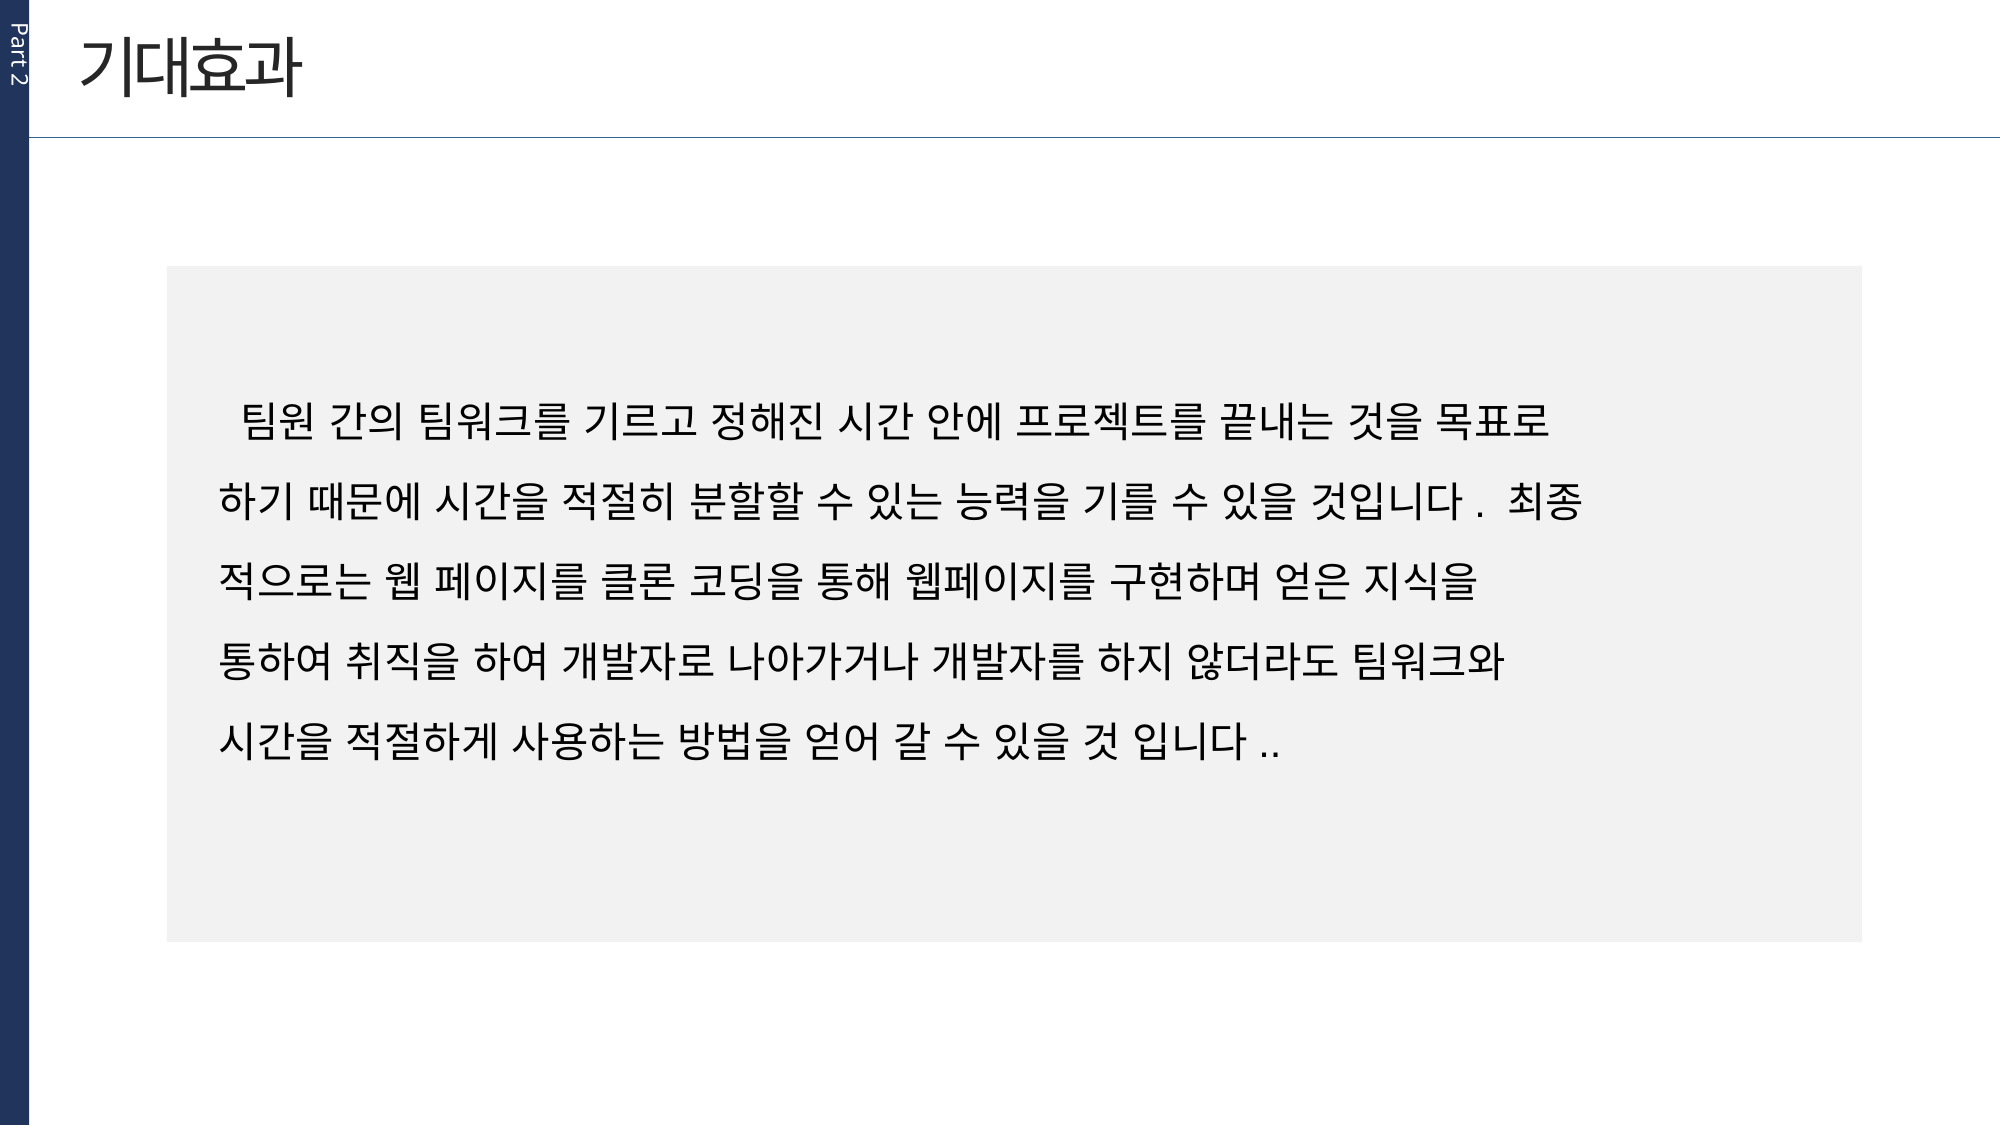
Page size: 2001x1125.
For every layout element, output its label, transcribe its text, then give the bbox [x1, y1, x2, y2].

text_box [0, 0, 30, 8]
text_box 기대효과 [62, 18, 320, 113]
text_box 팀원 간의 팀워크를 기르고 정해진 시간 안에 프로젝트를 끝내는 것을 목표로 하기 때문에 시간을 적절히 분할할 수 있는 능력을 기를 수 있을 것입니다. 최종 적으로는 웹 페이지를 클론 코딩을 통해 웹페이지를 구현하며 얻은 지식을 통하여 취직을 하여 개발자로 나아가거나 개발자를 하지 않더라도 팀워크와 시간을 적절하게 사용하는 방법을 얻어 갈 수 있을 것 입니다.. [203, 358, 1796, 774]
text_box Part 2 [0, 8, 42, 312]
text_box [166, 265, 1863, 943]
text_box [0, 312, 30, 1125]
